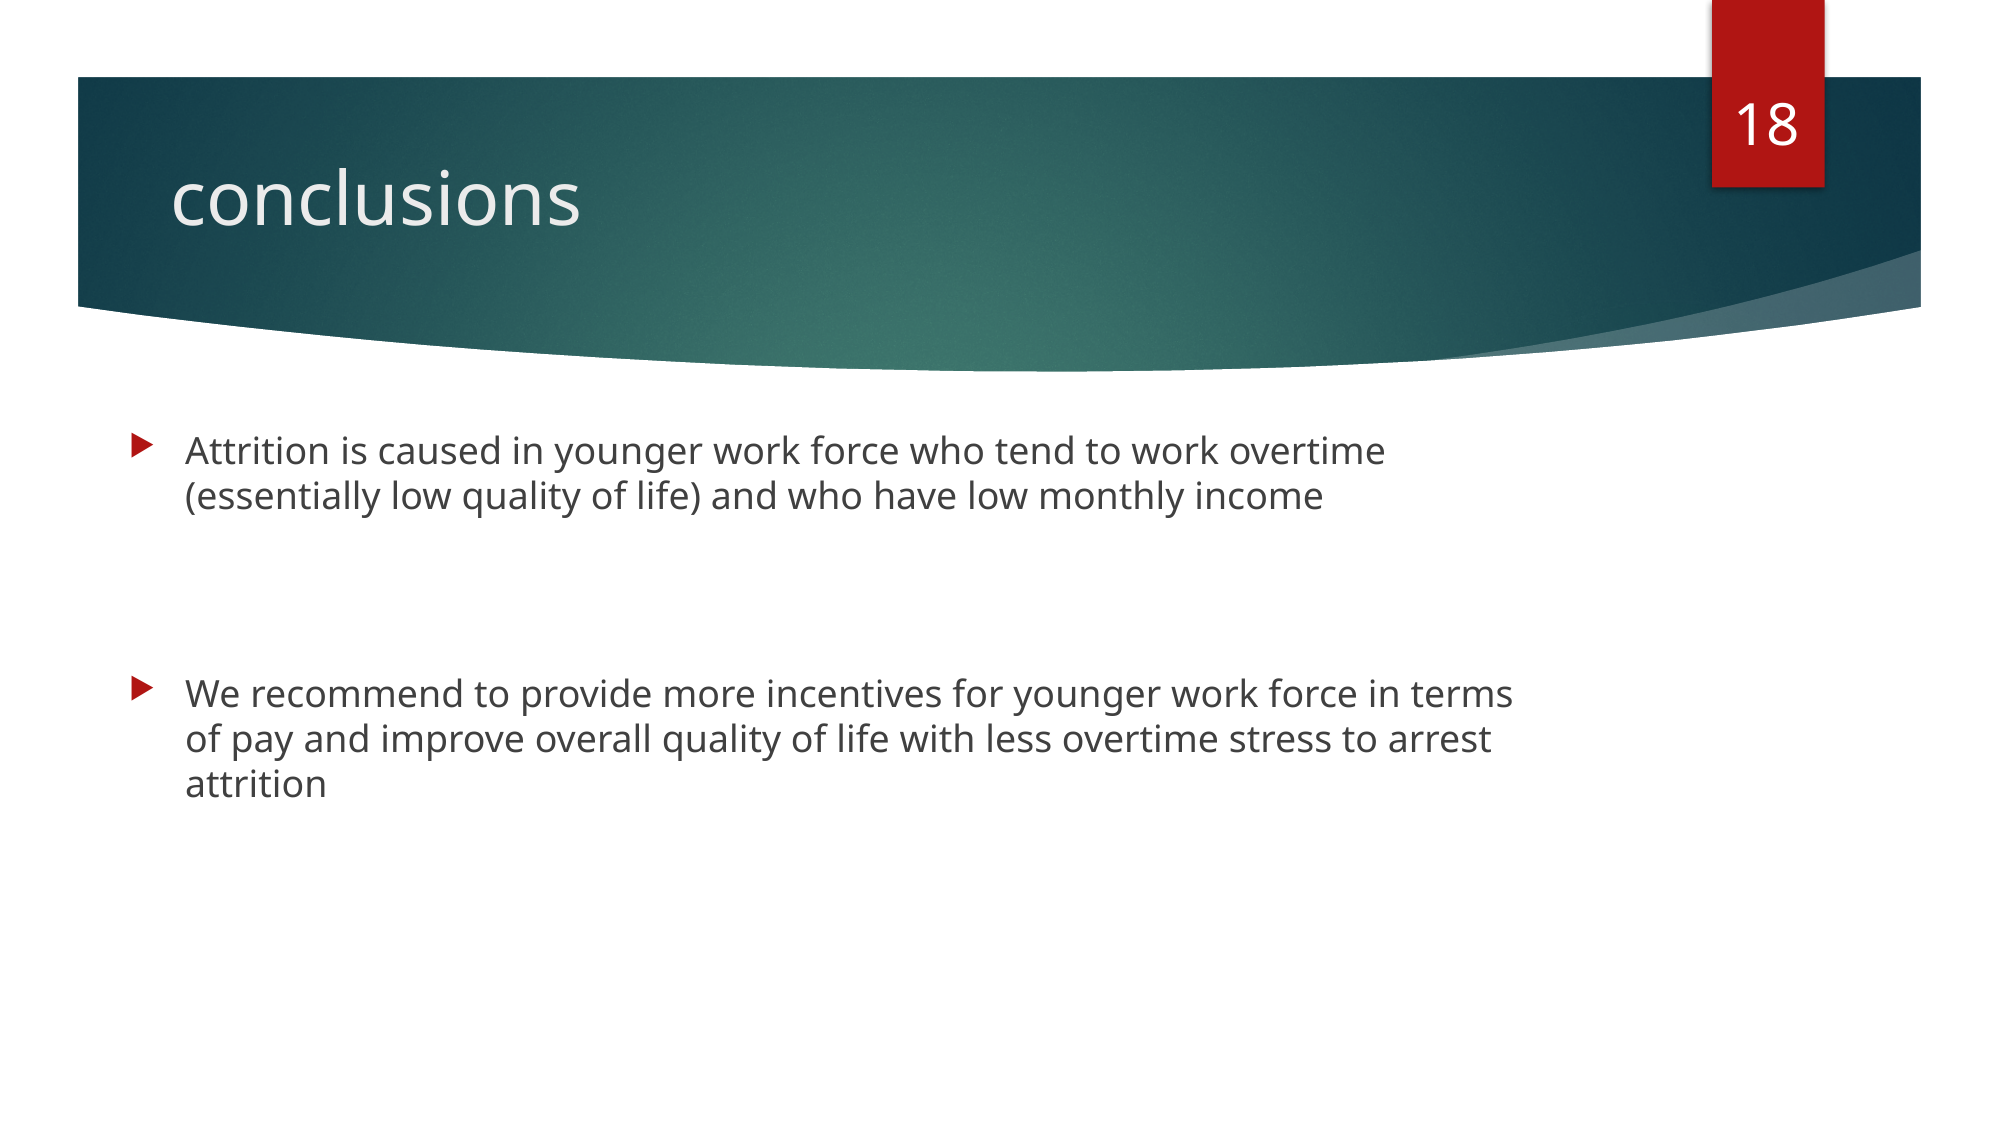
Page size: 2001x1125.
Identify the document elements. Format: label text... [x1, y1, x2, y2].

title conclusions [154, 137, 1603, 254]
list Attrition is caused in younger work force who tend to work overtime (essentially low quality of life) and who have low monthly income We recommend to provide more incentives for younger work force in terms of pay and improve overall quality of life with less overtime stress to arrest attrition [113, 419, 1562, 980]
slide_number 18 [1698, 48, 1836, 175]
